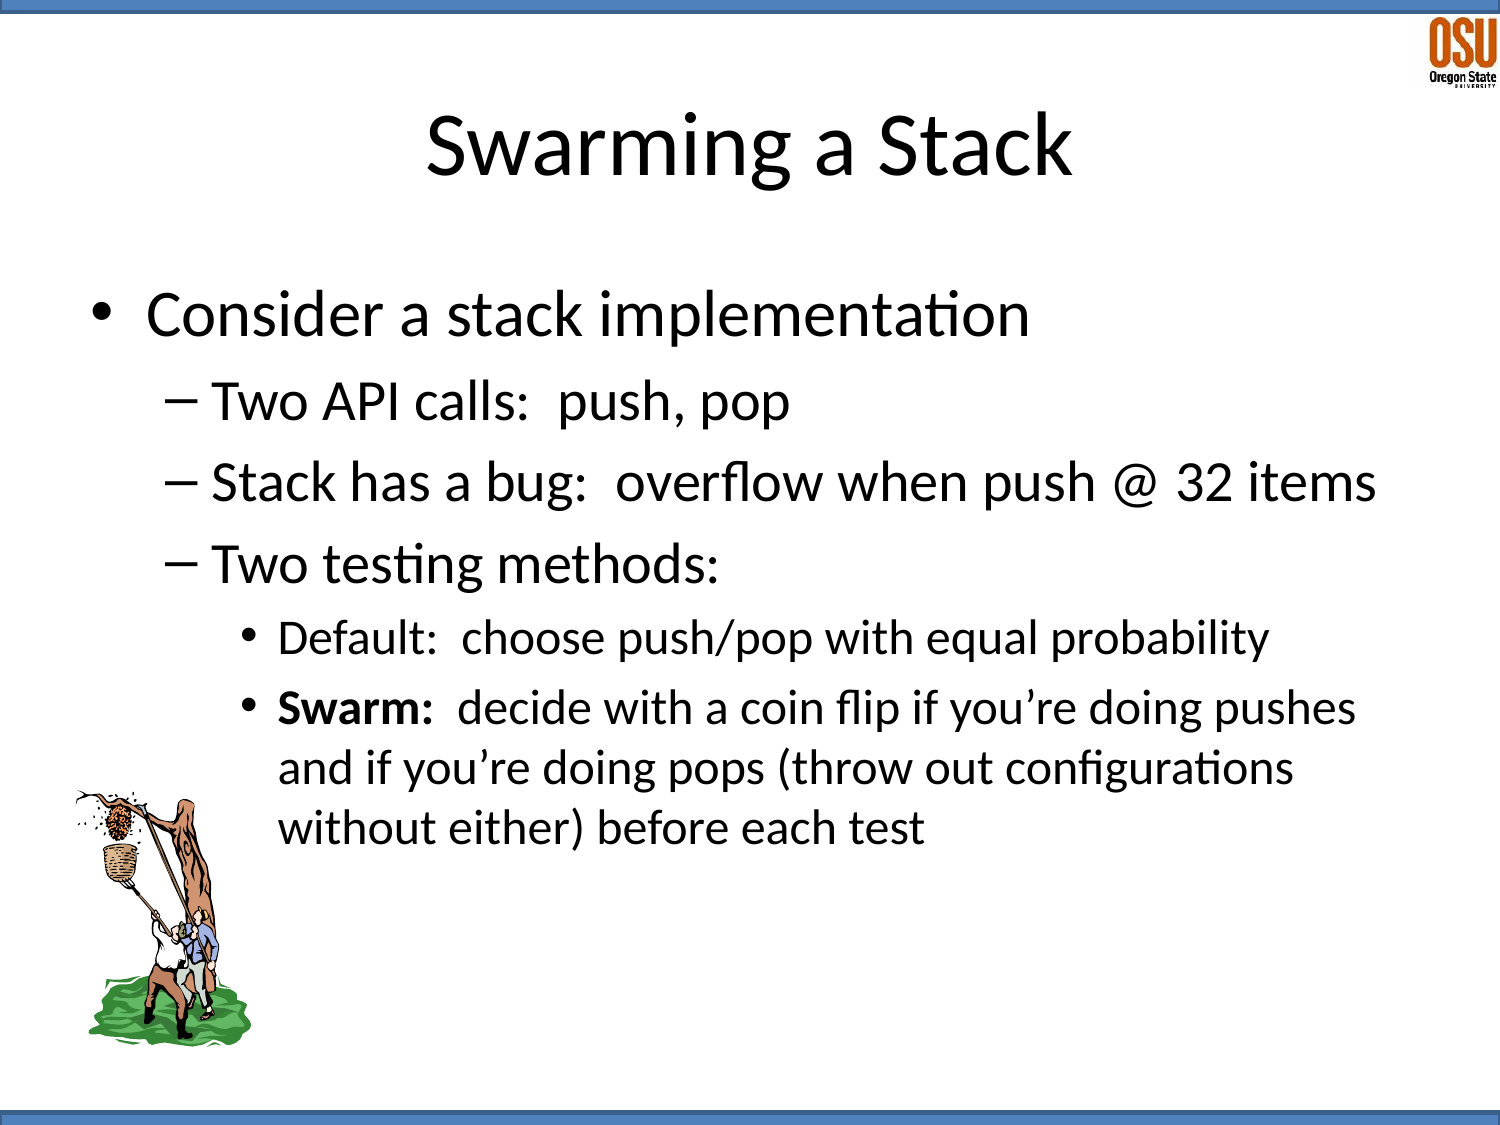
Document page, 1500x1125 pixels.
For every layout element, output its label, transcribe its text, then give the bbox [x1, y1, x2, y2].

picture [1412, 17, 1500, 88]
picture [74, 787, 255, 1051]
list Consider a stack implementation Two API calls: push, pop Stack has a bug: overflow when push @ 32 items Two testing methods: Default: choose push/pop with equal probability Swarm: decide with a coin flip if you’re doing pushes and if you’re doing pops (throw out configurations without either) before each test [75, 262, 1425, 1005]
title Swarming a Stack [75, 45, 1425, 233]
